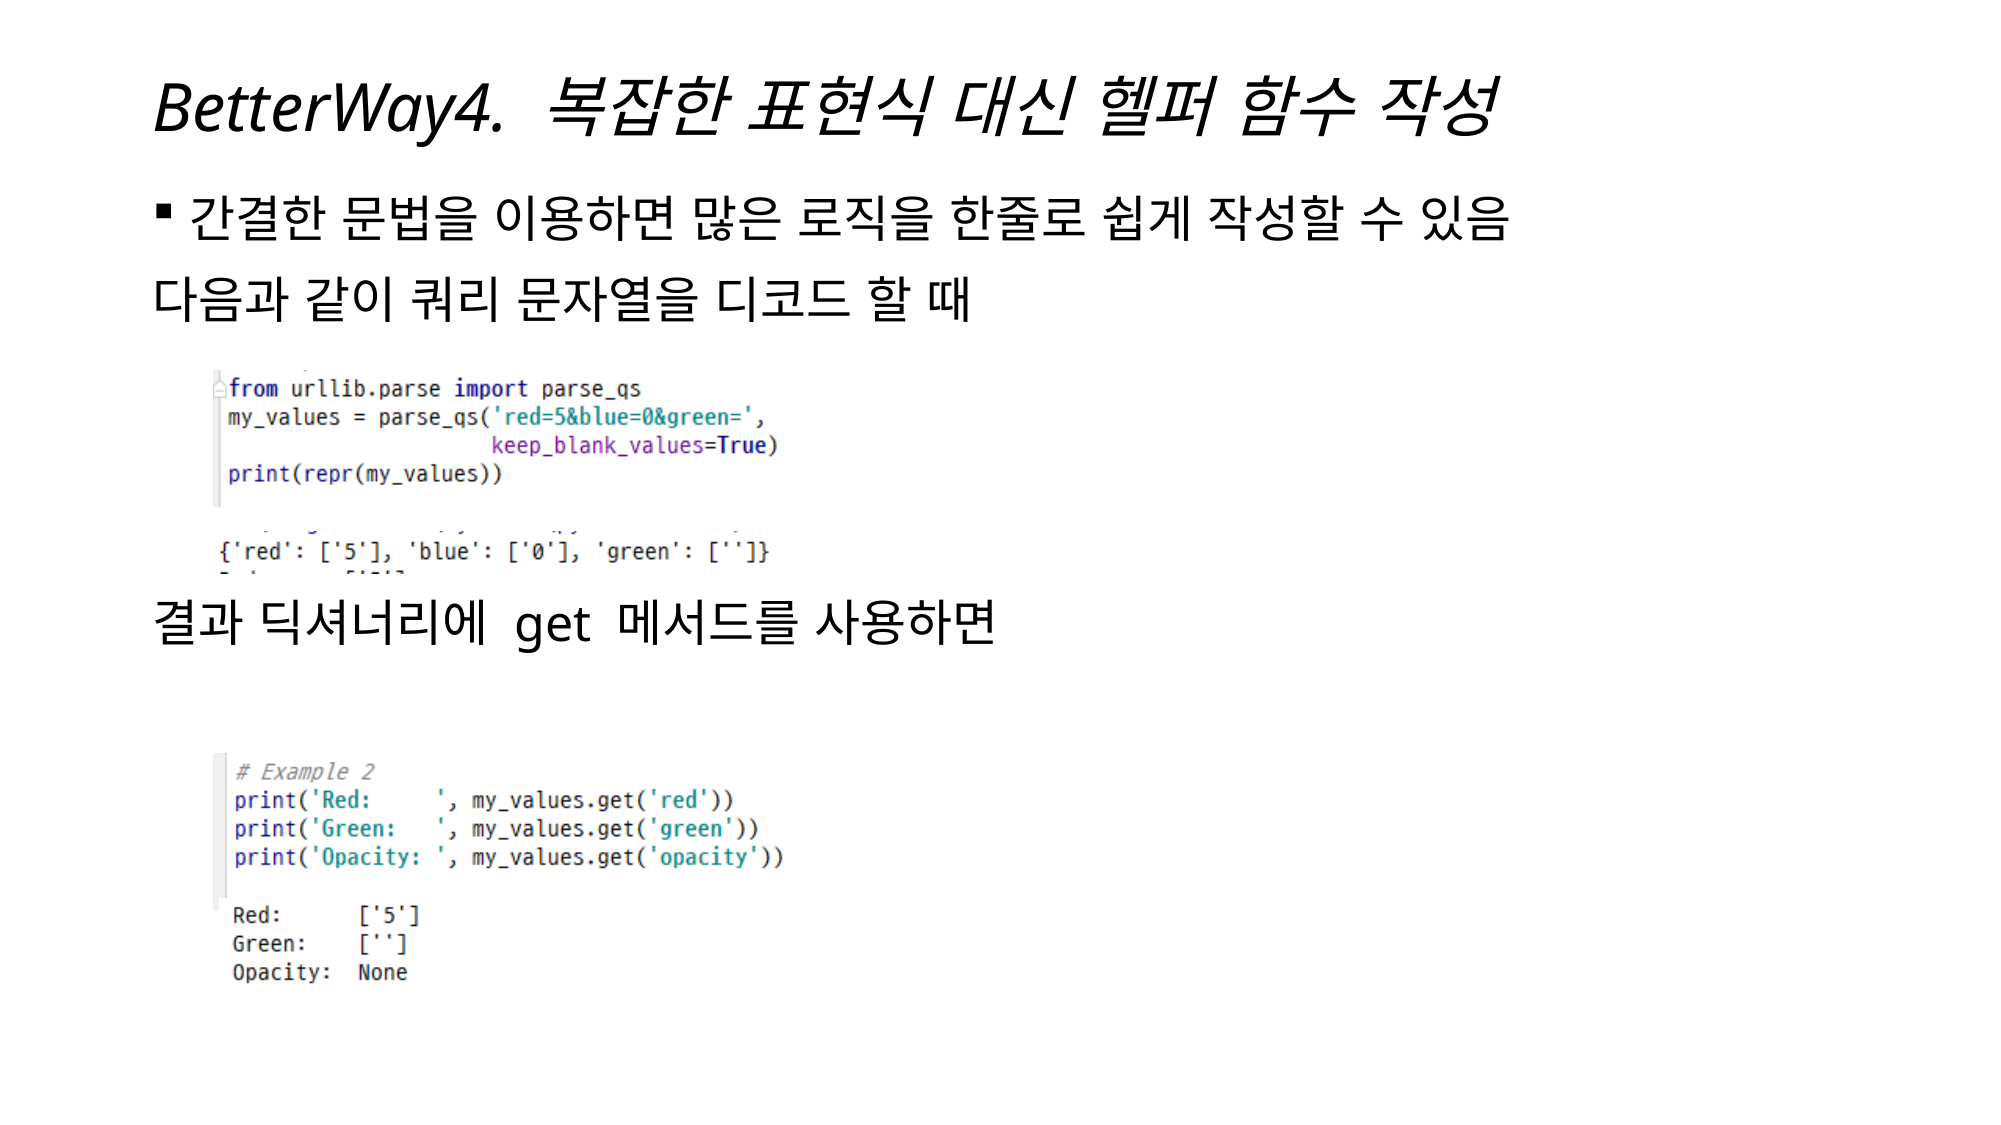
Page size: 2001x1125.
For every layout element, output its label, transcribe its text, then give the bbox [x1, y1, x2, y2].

list 간결한 문법을 이용하면 많은 로직을 한줄로 쉽게 작성할 수 있음 다음과 같이 쿼리 문자열을 디코드 할 때 결과 딕셔너리에 get 메서드를 사용하면 [137, 179, 1863, 1014]
title BetterWay4. 복잡한 표현식 대신 헬퍼 함수 작성 [137, 59, 1863, 160]
picture [213, 370, 791, 507]
picture [213, 530, 791, 574]
picture [213, 753, 842, 985]
